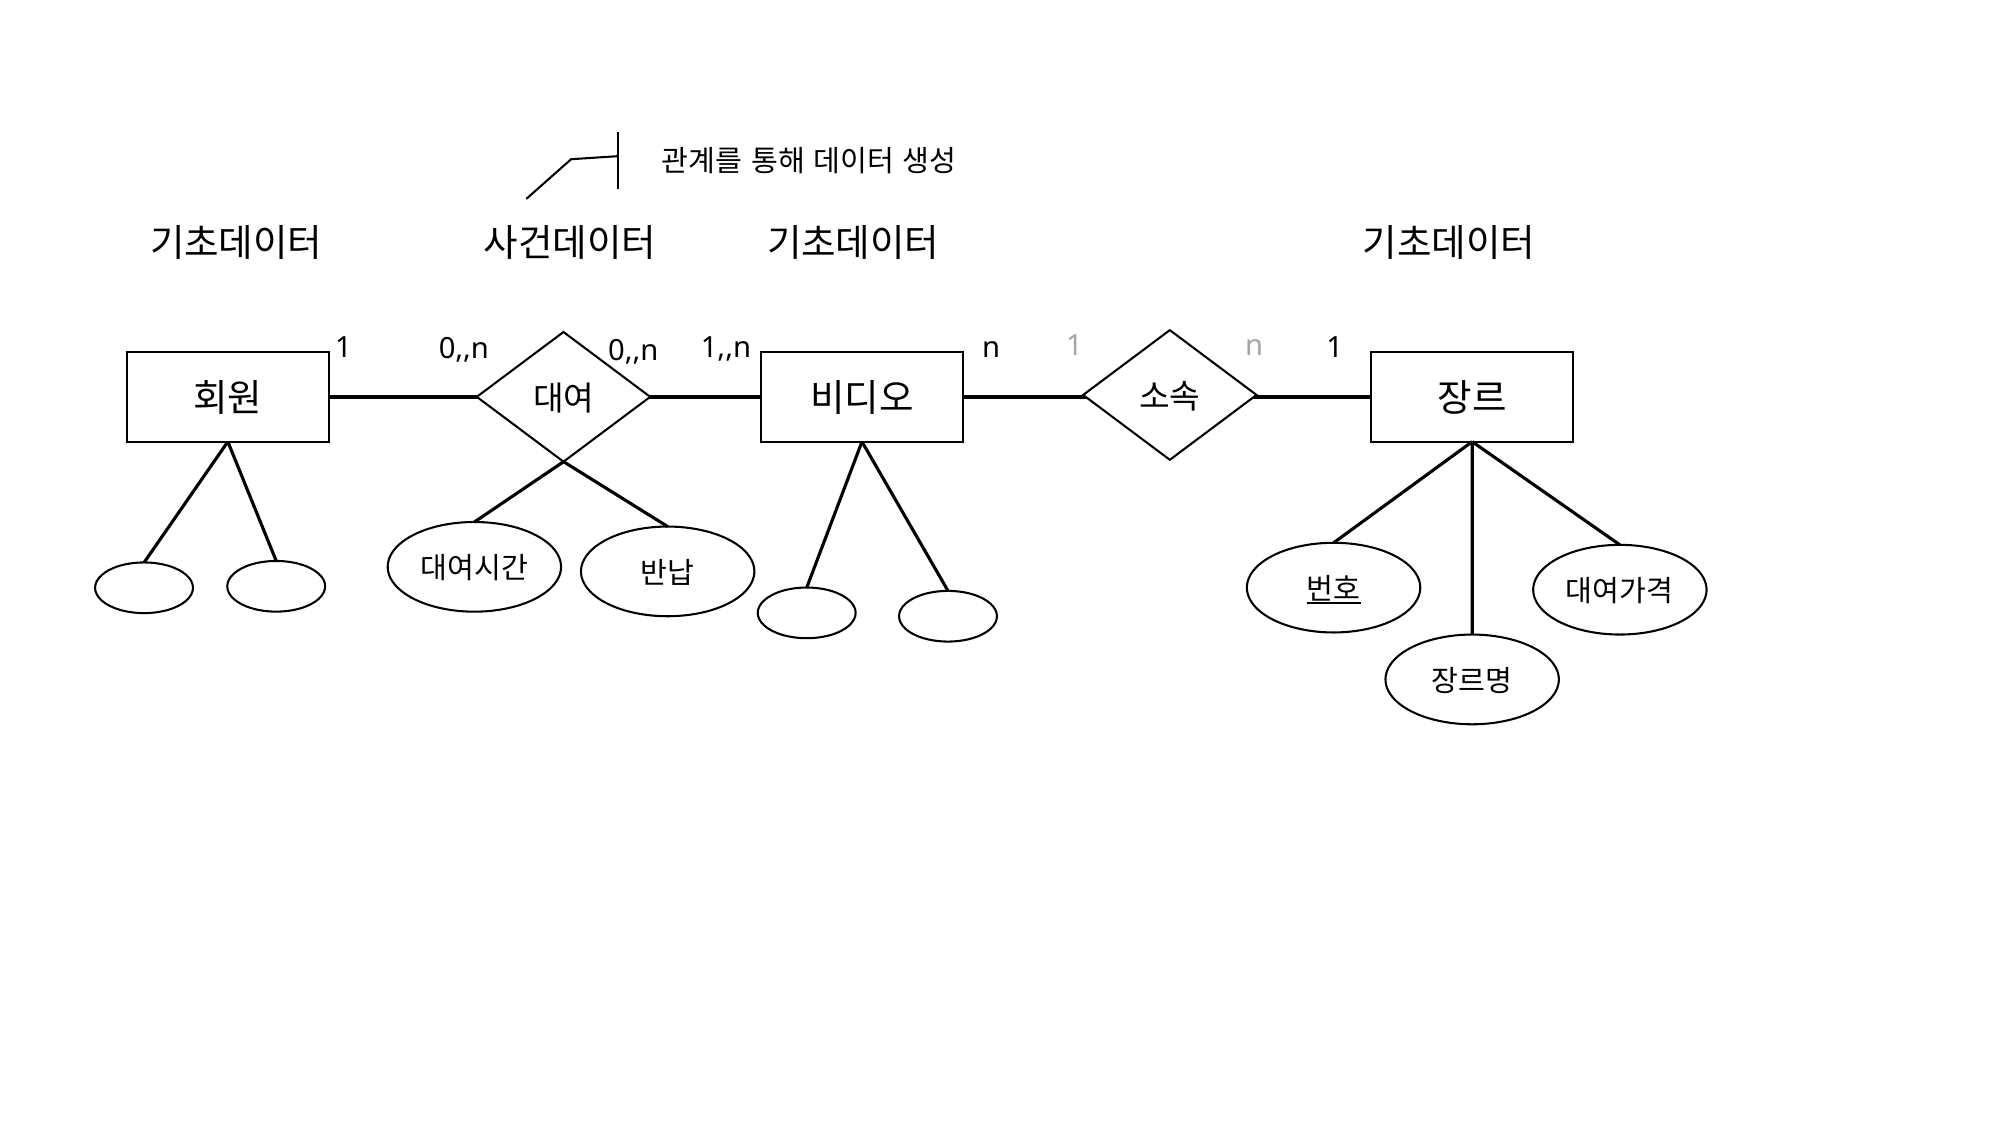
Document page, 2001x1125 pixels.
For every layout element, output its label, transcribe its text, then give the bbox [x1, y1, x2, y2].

text_box 소속 [1084, 397, 1256, 462]
text_box 0,,n [593, 323, 674, 374]
text_box [94, 561, 195, 615]
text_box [228, 441, 277, 561]
text_box 사건데이터 [468, 211, 671, 271]
text_box n [1230, 318, 1278, 369]
text_box [756, 586, 857, 640]
text_box 대여시간 [386, 520, 563, 613]
text_box 대여 [476, 330, 651, 396]
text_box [806, 441, 861, 588]
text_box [563, 461, 668, 527]
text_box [474, 461, 563, 522]
text_box 관계를 통해 데이터 생성 [525, 131, 619, 200]
text_box 1 [320, 320, 367, 371]
text_box 기초데이터 [1347, 211, 1551, 271]
text_box 비디오 [760, 351, 964, 443]
text_box 반납 [579, 525, 756, 618]
text_box 관계를 통해 데이터 생성 [627, 132, 991, 189]
text_box 대여 [475, 397, 652, 461]
text_box [226, 559, 327, 613]
text_box 장르명 [1384, 633, 1560, 726]
text_box 1,,n [686, 320, 766, 371]
text_box 0,,n [424, 321, 504, 372]
text_box 기초데이터 [752, 211, 955, 271]
text_box 1 [1311, 320, 1359, 371]
text_box 1 [1051, 318, 1098, 369]
text_box 회원 [126, 351, 330, 443]
text_box 장르 [1370, 351, 1574, 441]
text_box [861, 441, 949, 591]
text_box n [967, 320, 1015, 371]
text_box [1472, 441, 1620, 545]
text_box 기초데이터 [135, 211, 338, 271]
text_box 소속 [1081, 328, 1259, 396]
text_box 번호 [1245, 541, 1422, 634]
text_box [898, 589, 999, 643]
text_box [144, 441, 228, 563]
text_box 대여가격 [1532, 543, 1708, 636]
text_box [1333, 441, 1472, 543]
